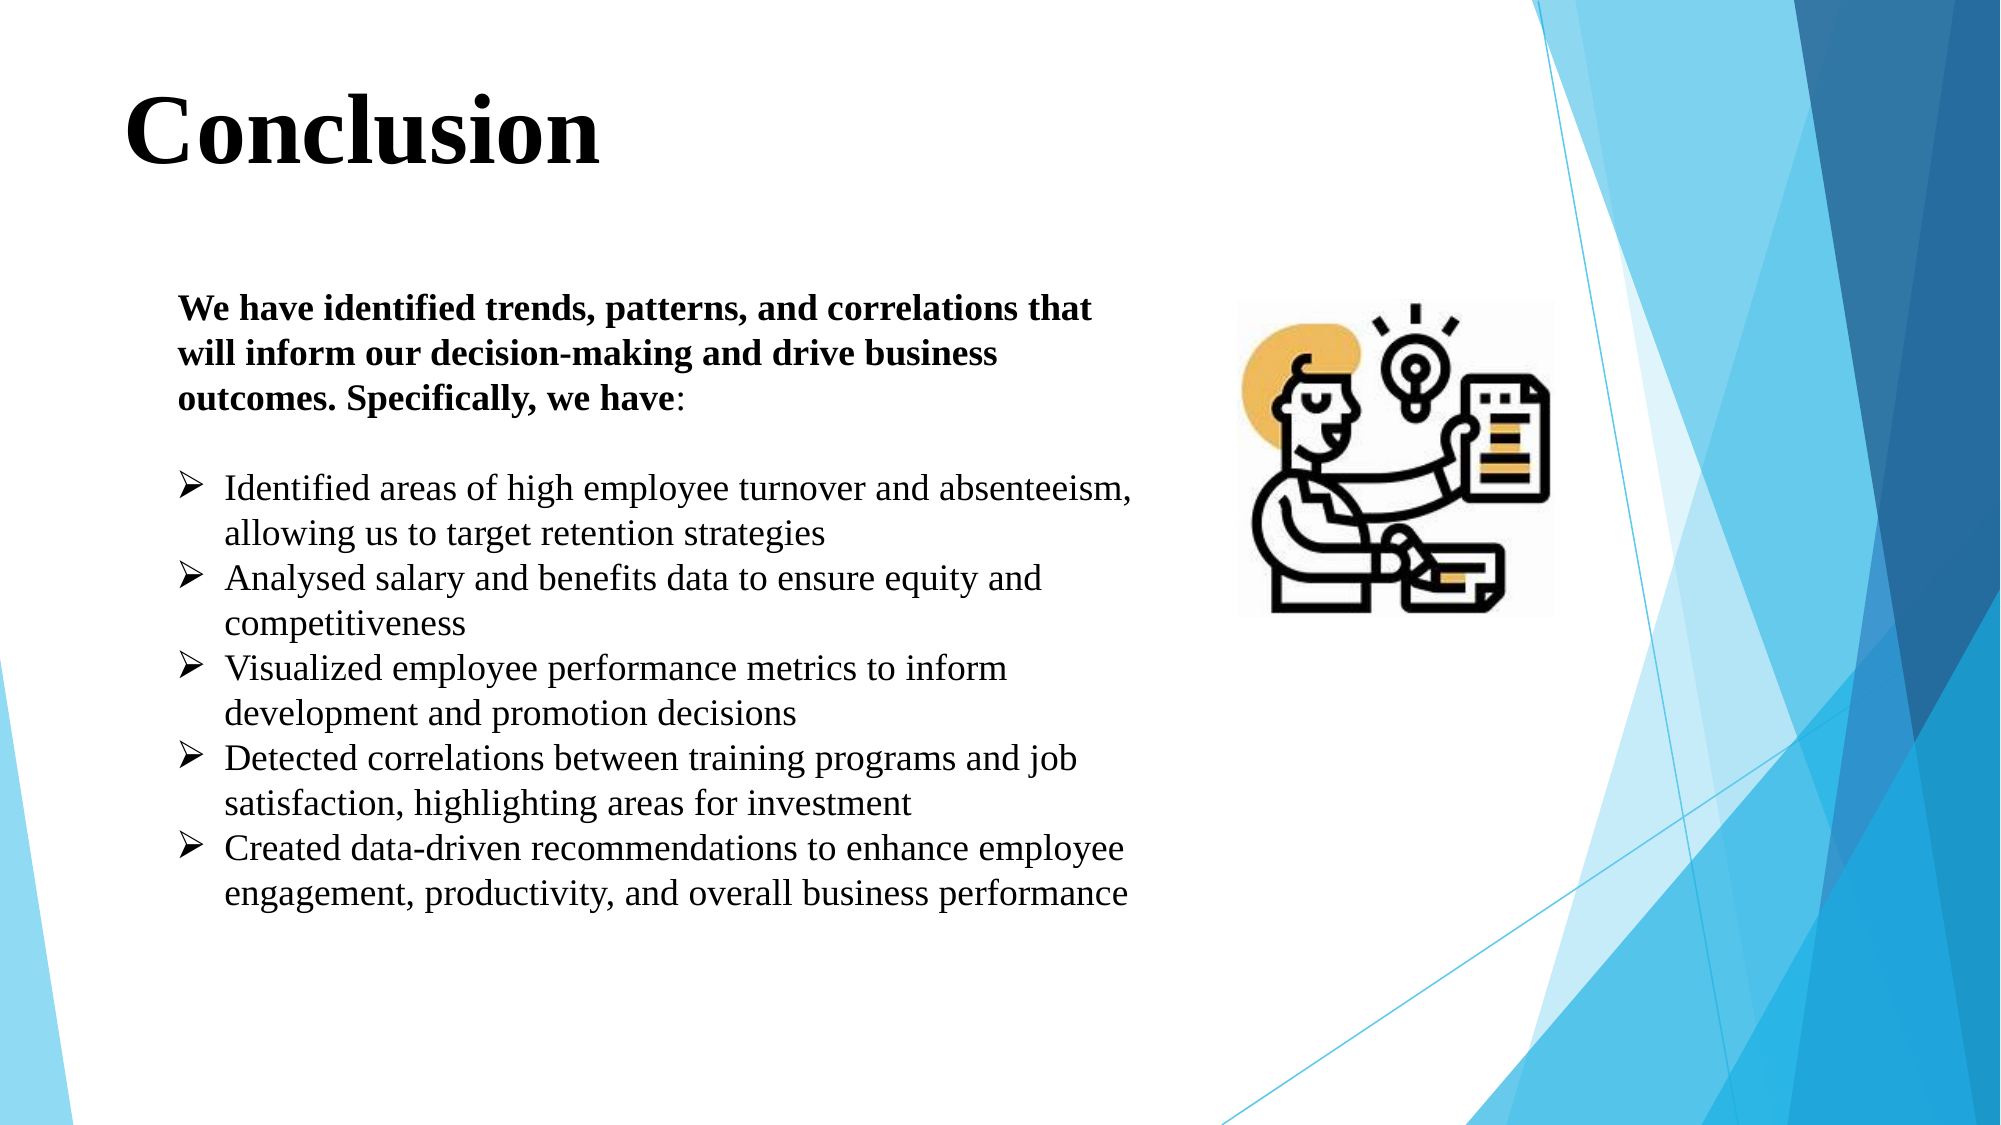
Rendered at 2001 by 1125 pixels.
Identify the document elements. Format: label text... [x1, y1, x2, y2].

text_box We have identified trends, patterns, and correlations that will inform our decision-making and drive business outcomes. Specifically, we have: Identified areas of high employee turnover and absenteeism, allowing us to target retention strategies Analysed salary and benefits data to ensure equity and competitiveness Visualized employee performance metrics to inform development and promotion decisions Detected correlations between training programs and job satisfaction, highlighting areas for investment Created data-driven recommendations to enhance employee engagement, productivity, and overall business performance [162, 275, 1163, 927]
picture [1237, 299, 1555, 618]
title Conclusion [123, 63, 1877, 252]
